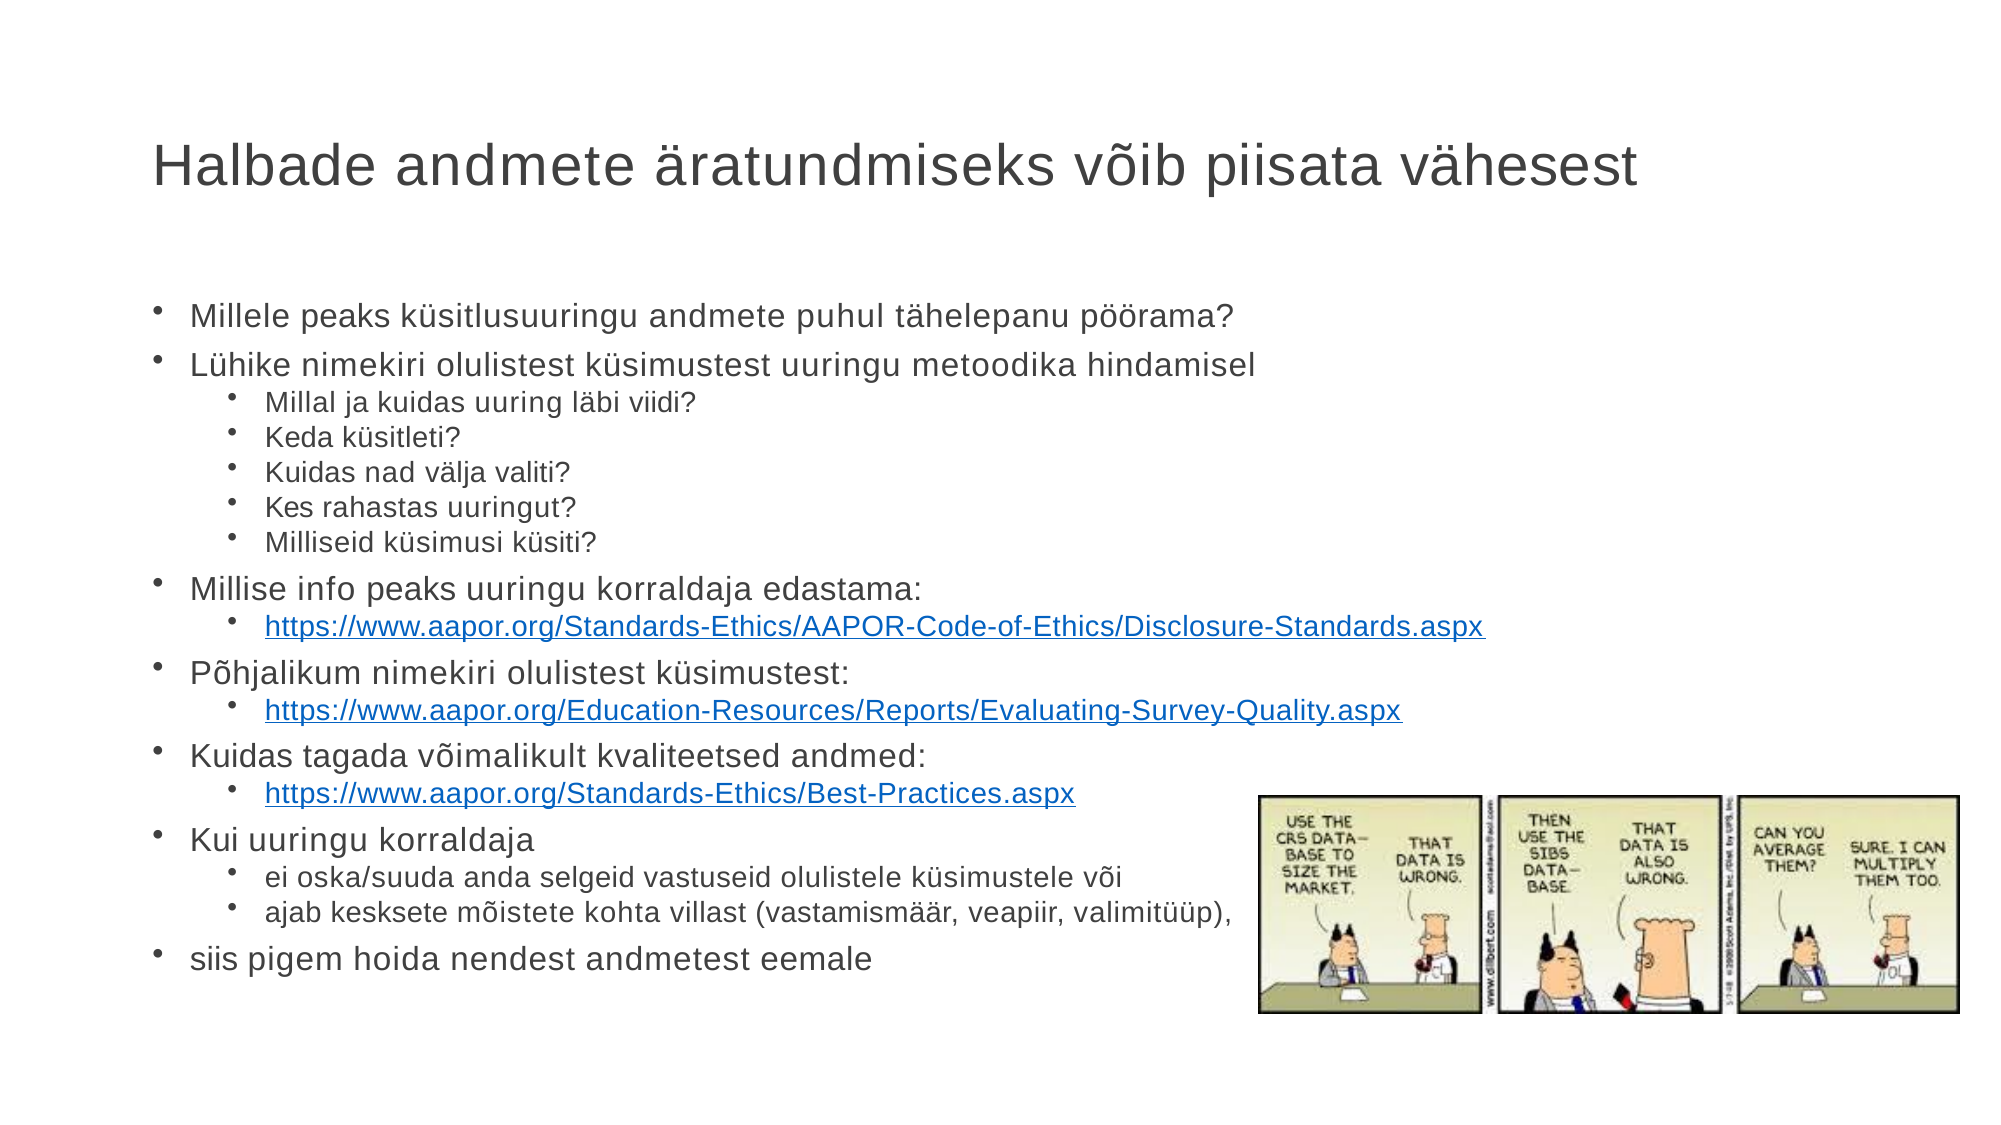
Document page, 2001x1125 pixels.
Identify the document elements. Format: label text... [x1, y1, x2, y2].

title Halbade andmete äratundmiseks võib piisata vähesest [150, 124, 1639, 315]
picture [1258, 795, 1960, 1014]
text_box Millele peaks küsitlusuuringu andmete puhul tähelepanu pöörama? Lühike nimekiri olulistest küsimustest uuringu metoodika hindamisel Millal ja kuidas uuring läbi viidi? Keda küsitleti? Kuidas nad välja valiti? Kes rahastas uuringut? Milliseid küsimusi küsiti? Millise info peaks uuringu korraldaja edastama: https://www.aapor.org/Standards-Ethics/AAPOR-Code-of-Ethics/Disclosure-Standards.aspx Põhjalikum nimekiri olulistest küsimustest: https://www.aapor.org/Education-Resources/Reports/Evaluating-Survey-Quality.aspx Kuidas tagada võimalikult kvaliteetsed andmed: https://www.aapor.org/Standards-Ethics/Best-Practices.aspx Kui uuringu korraldaja ei oska/suuda anda selgeid vastuseid olulistele küsimustele või ajab kesksete mõistete kohta villast (vastamismäär, veapiir, valimitüüp), siis pigem hoida nendest andmetest eemale [150, 283, 1497, 978]
